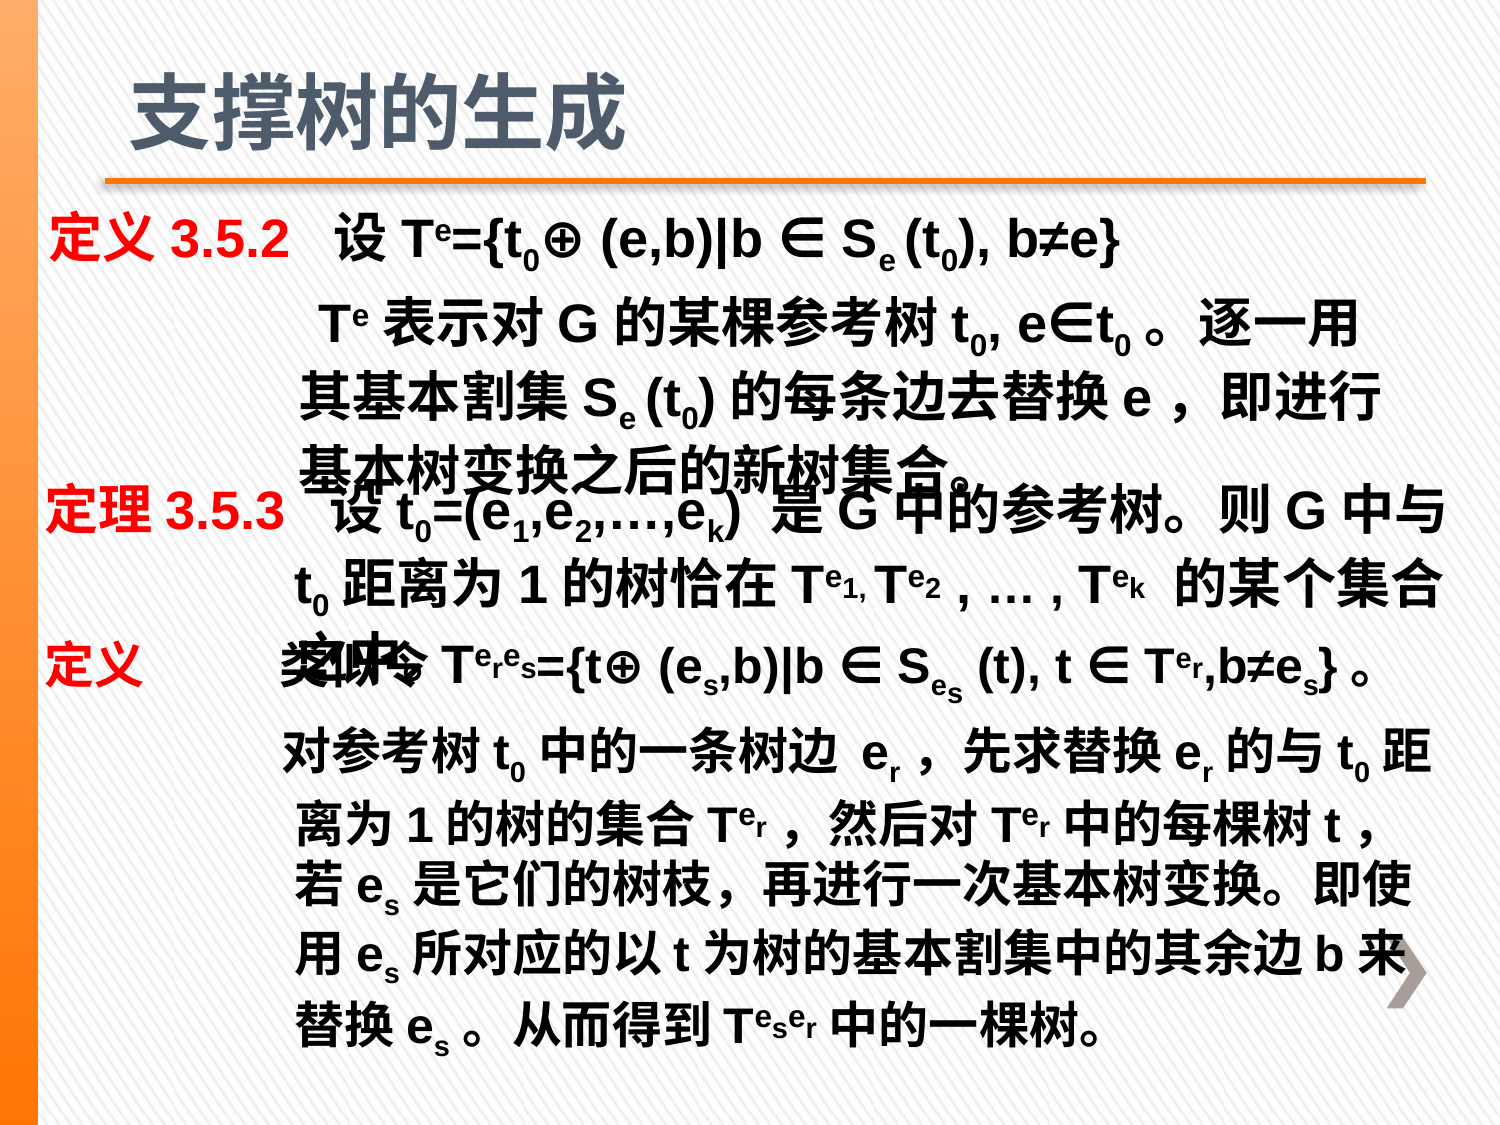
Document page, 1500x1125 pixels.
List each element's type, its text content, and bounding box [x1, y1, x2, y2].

text_box 支撑树的生成 [74, 54, 1425, 165]
text_box 定理3.5.3 设t0=(e1,e2,…,ek) 是G中的参考树。则G中与t0距离为1的树恰在Te1, Te2 , … , Tek 的某个集合之中。 [29, 467, 1500, 696]
text_box 定义3.5.2 设Te={t0⊕ (e,b)|b ∈ Se (t0), b≠e} Te表示对G的某棵参考树t0, e∈t0。逐一用其基本割集Se (t0)的每条边去替换e，即进行基本树变换之后的新树集合。 [33, 196, 1424, 467]
text_box [0, 281, 33, 285]
text_box 定义 类似令Teres={t⊕ (es,b)|b ∈ Ses (t), t ∈ Ter,b≠es}。 对参考树t0中的一条树边 er，先求替换er的与t0距离为1的树的集合Ter，然后对Ter中的每棵树t，若es是它们的树枝，再进行一次基本树变换。即使用es所对应的以t为树的基本割集中的其余边b来替换es。从而得到Teser中的一棵树。 [29, 621, 1455, 1070]
